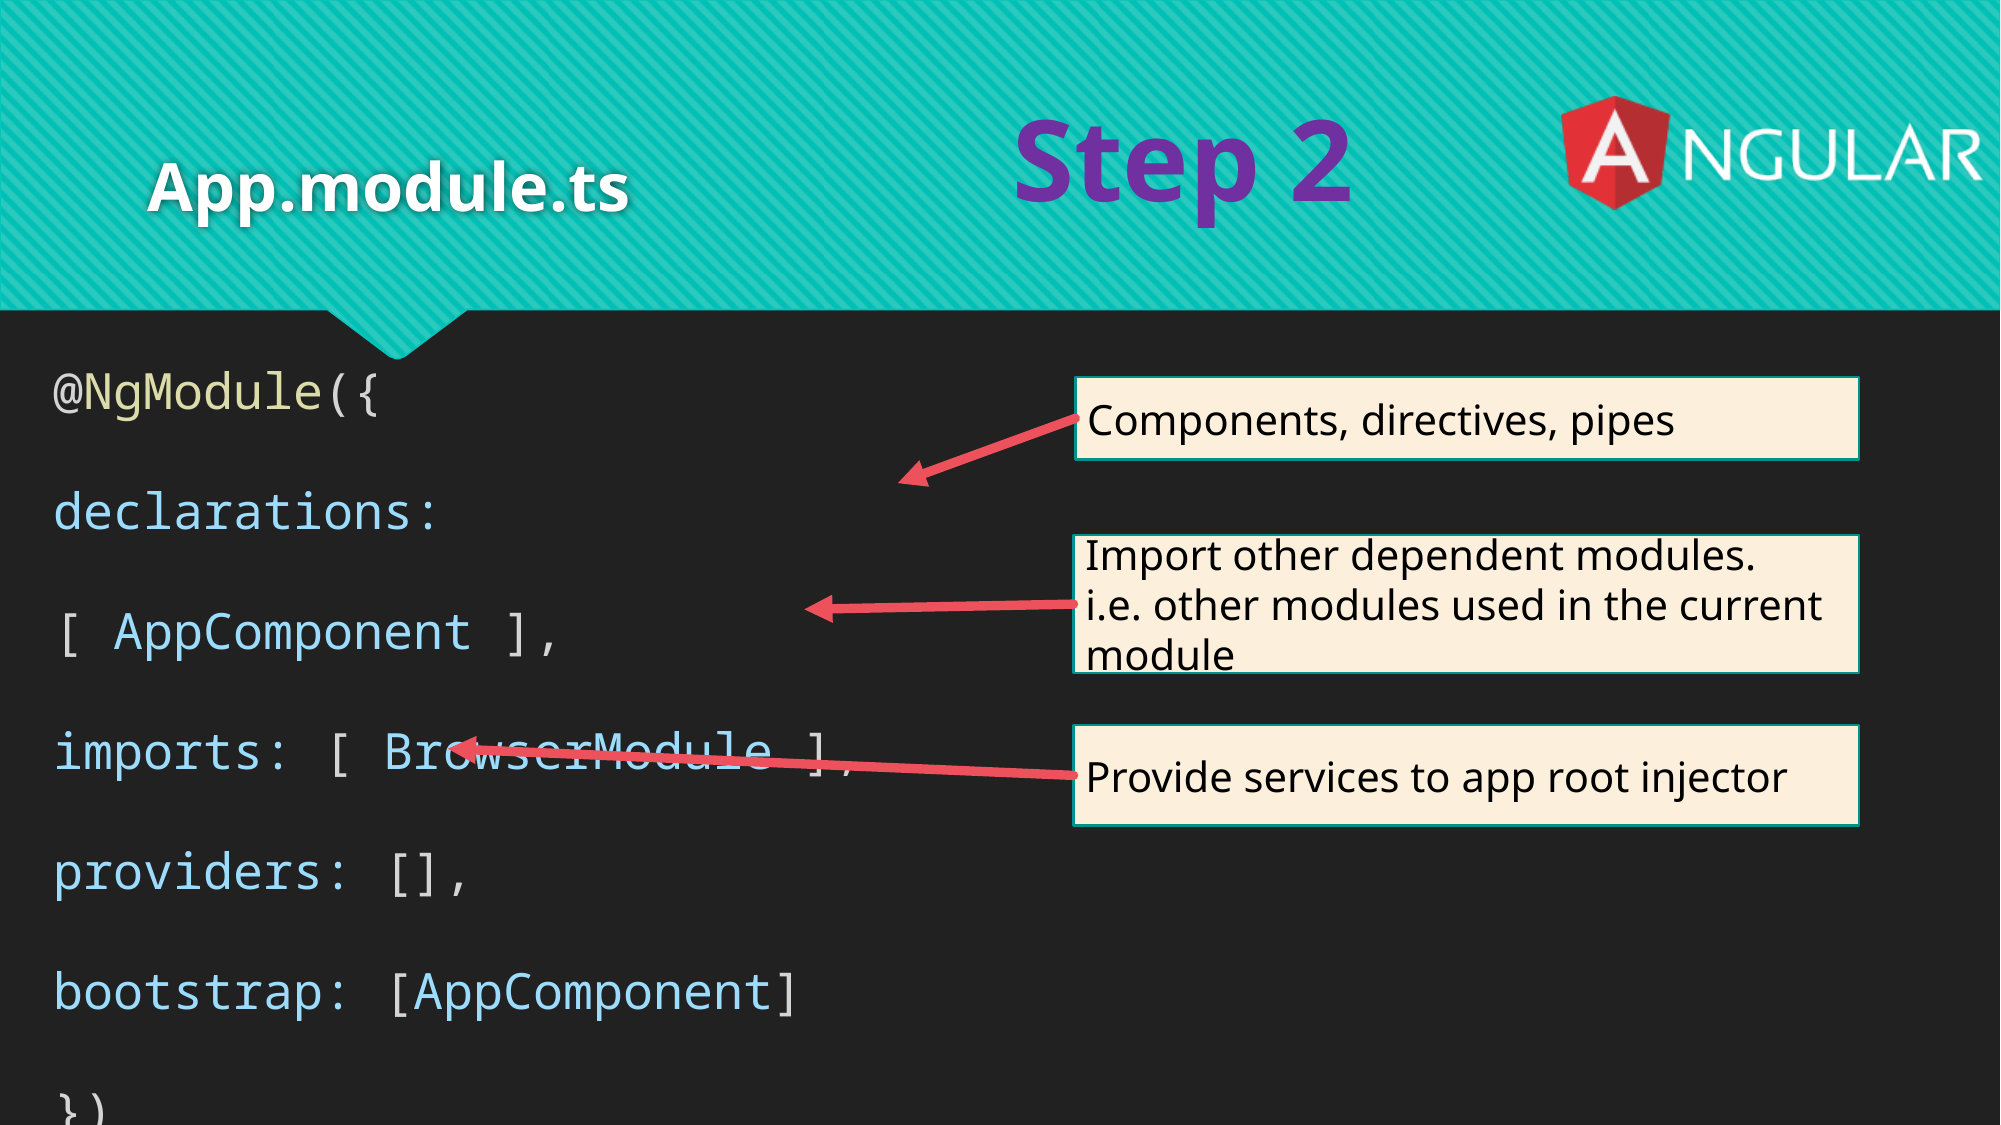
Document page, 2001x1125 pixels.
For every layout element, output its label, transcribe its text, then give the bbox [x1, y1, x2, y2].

text_box Step 2 [997, 81, 1370, 231]
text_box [804, 603, 1074, 610]
picture [1868, 96, 1984, 210]
text_box Provide services to app root injector [1072, 724, 1860, 827]
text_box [897, 418, 1076, 484]
title App.module.ts [132, 73, 1868, 233]
text_box Components, directives, pipes [1074, 376, 1860, 461]
text_box Import other dependent modules. i.e. other modules used in the current module [1072, 534, 1860, 674]
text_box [447, 748, 1074, 776]
text_box @NgModule({ declarations: [ AppComponent ], imports: [ BrowserModule ], providers: [], bootstrap: [AppComponent] }) export class AppModule { } [38, 292, 952, 1125]
